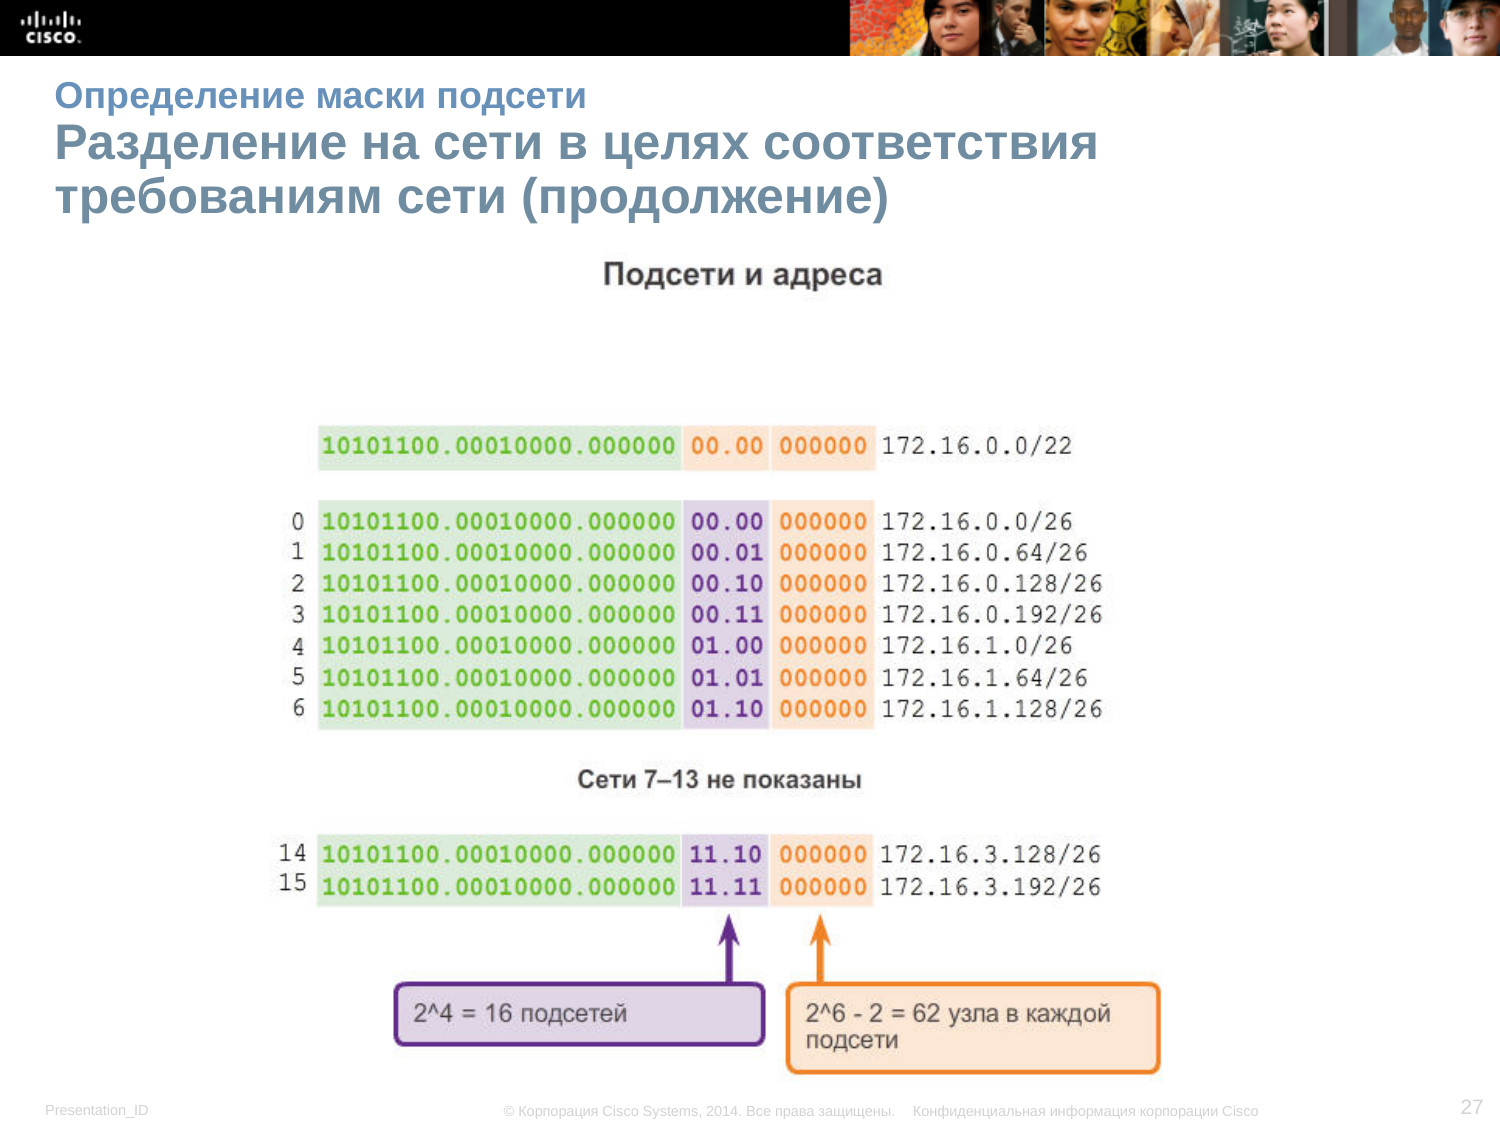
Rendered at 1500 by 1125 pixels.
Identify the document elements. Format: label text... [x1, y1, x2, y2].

picture [245, 249, 1220, 1082]
title Определение маски подсети Разделение на сети в целях соответствия требованиям сети (продолжение) [40, 93, 1378, 232]
picture [0, 0, 1500, 56]
